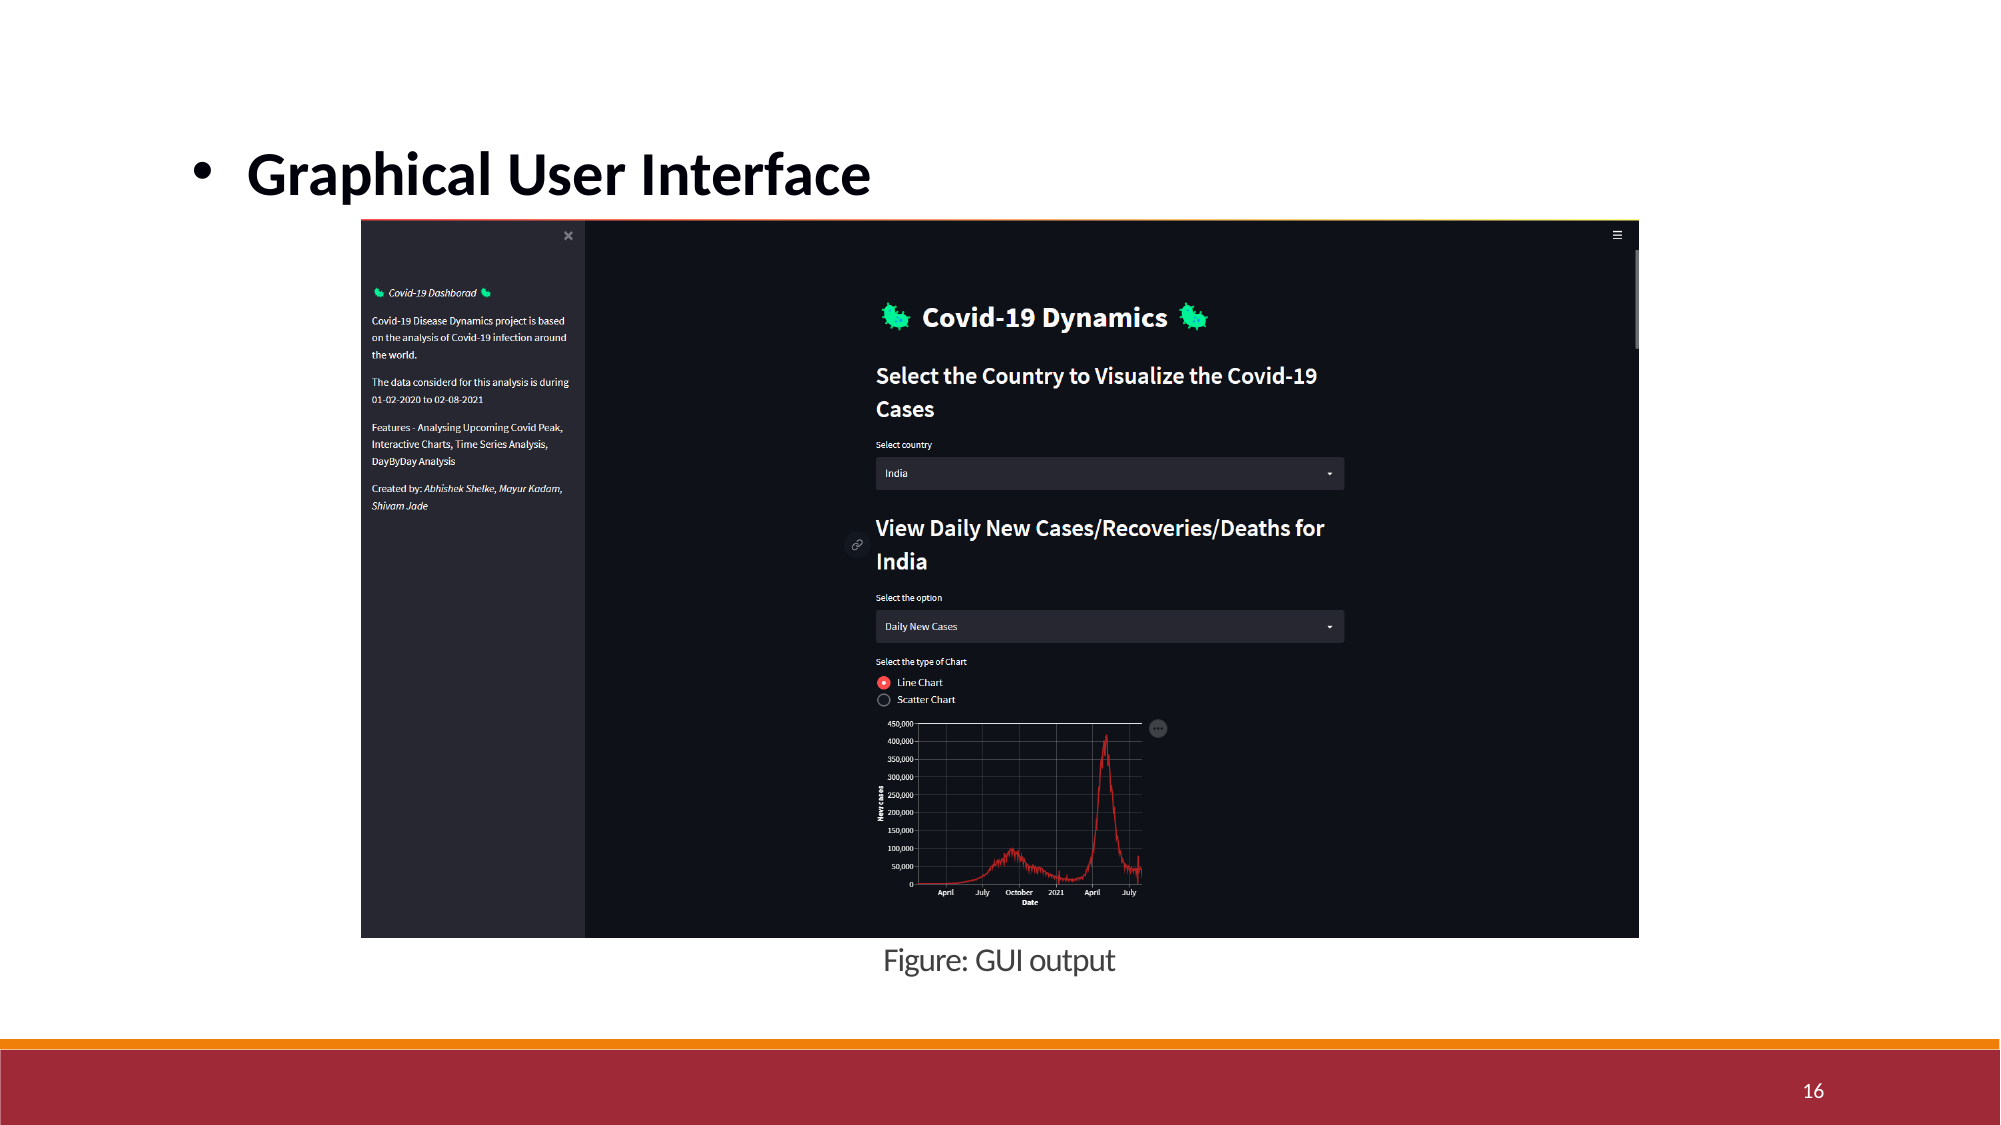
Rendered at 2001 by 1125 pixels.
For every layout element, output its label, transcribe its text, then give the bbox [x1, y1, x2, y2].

text_box Graphical User Interface [176, 125, 1727, 216]
picture [361, 219, 1639, 939]
text_box Figure: GUI output [89, 936, 1911, 1016]
slide_number 16 [1624, 1059, 1840, 1120]
